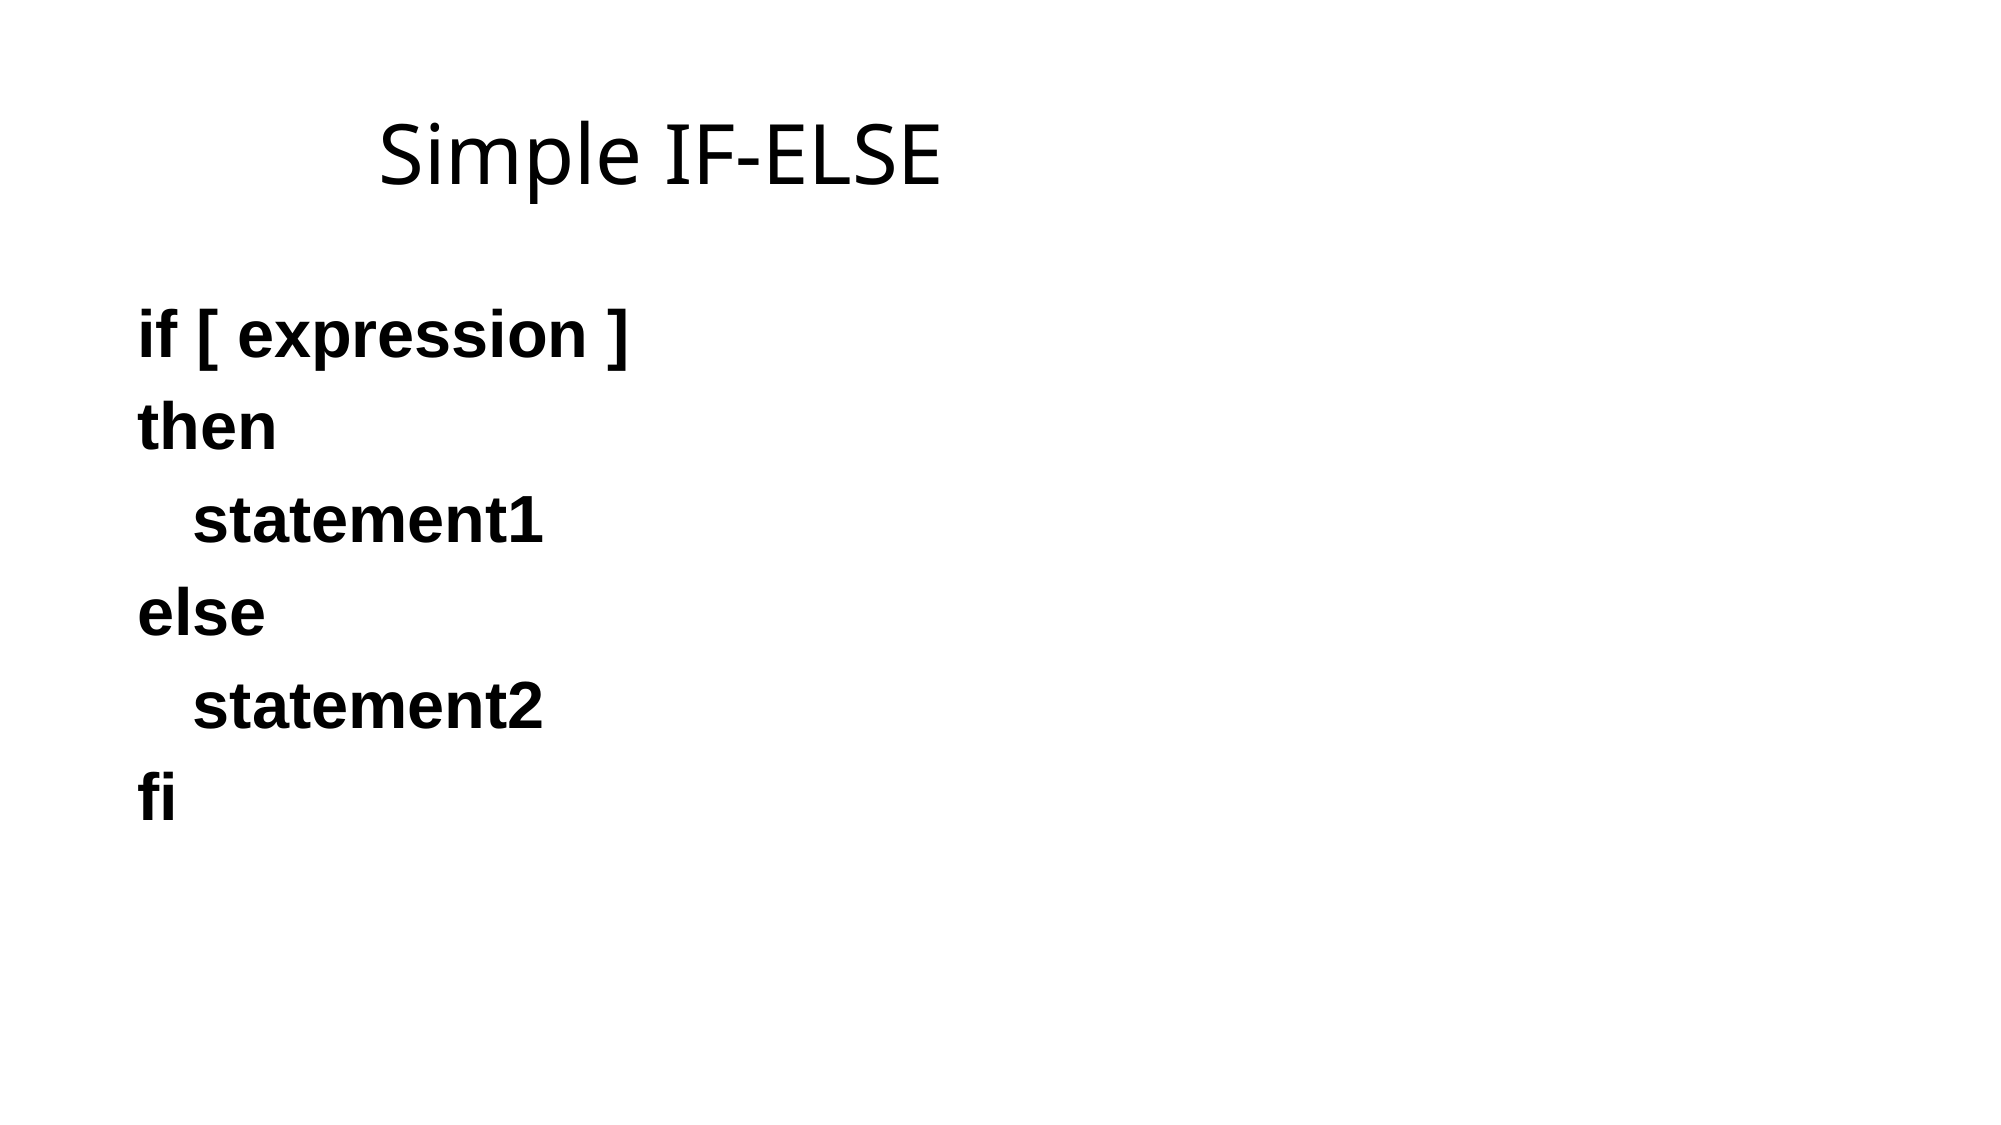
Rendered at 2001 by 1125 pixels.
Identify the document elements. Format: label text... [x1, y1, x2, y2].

list if [ expression ] then statement1 else statement2 fi [137, 299, 1863, 1014]
text_box Simple IF-ELSE [376, 99, 1310, 201]
